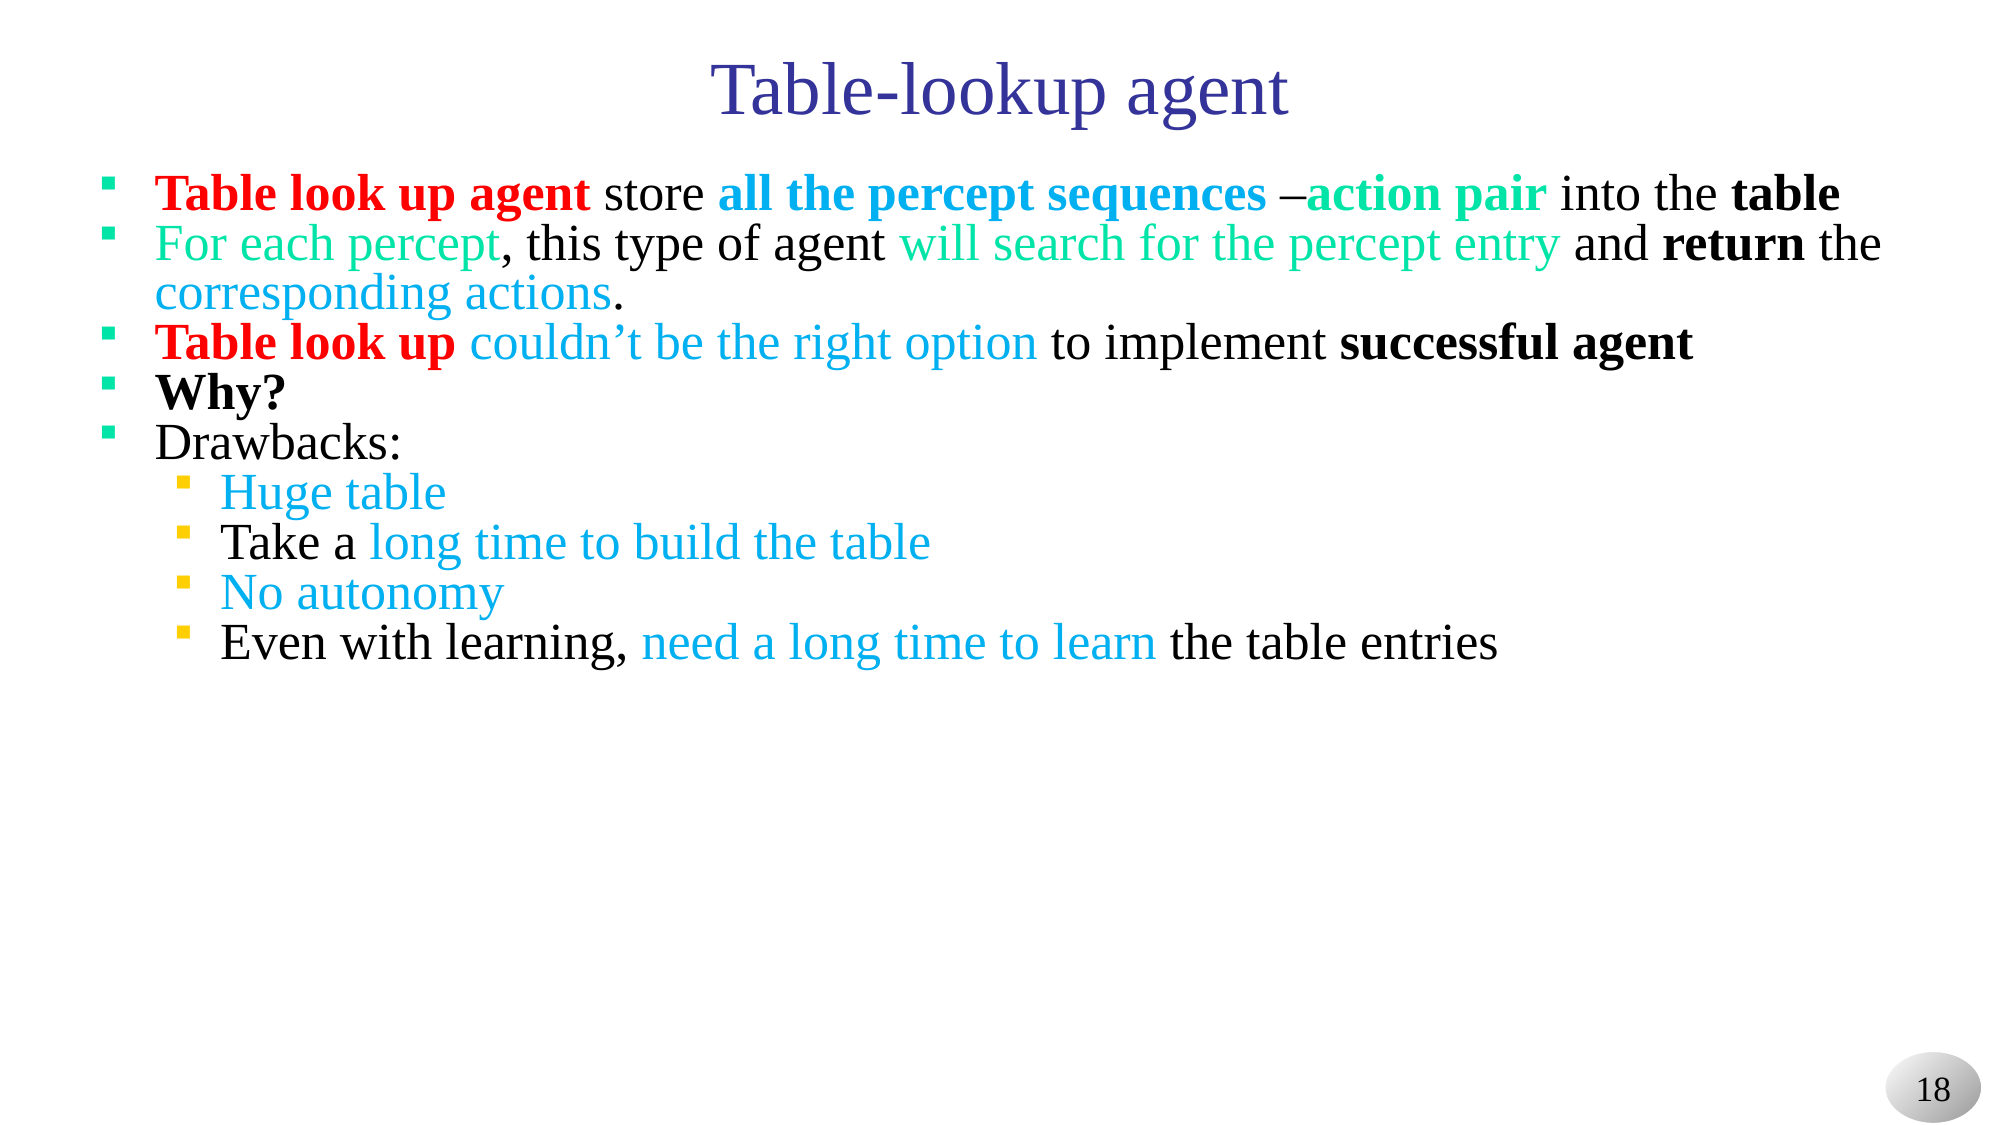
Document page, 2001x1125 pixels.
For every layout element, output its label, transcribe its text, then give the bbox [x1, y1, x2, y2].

list Table look up agent store all the percept sequences –action pair into the table For each percept, this type of agent will search for the percept entry and return the corresponding actions. Table look up couldn’t be the right option to implement successful agent Why? Drawbacks: Huge table Take a long time to build the table No autonomy Even with learning, need a long time to learn the table entries [83, 162, 1917, 1063]
title Table-lookup agent [83, 37, 1917, 138]
